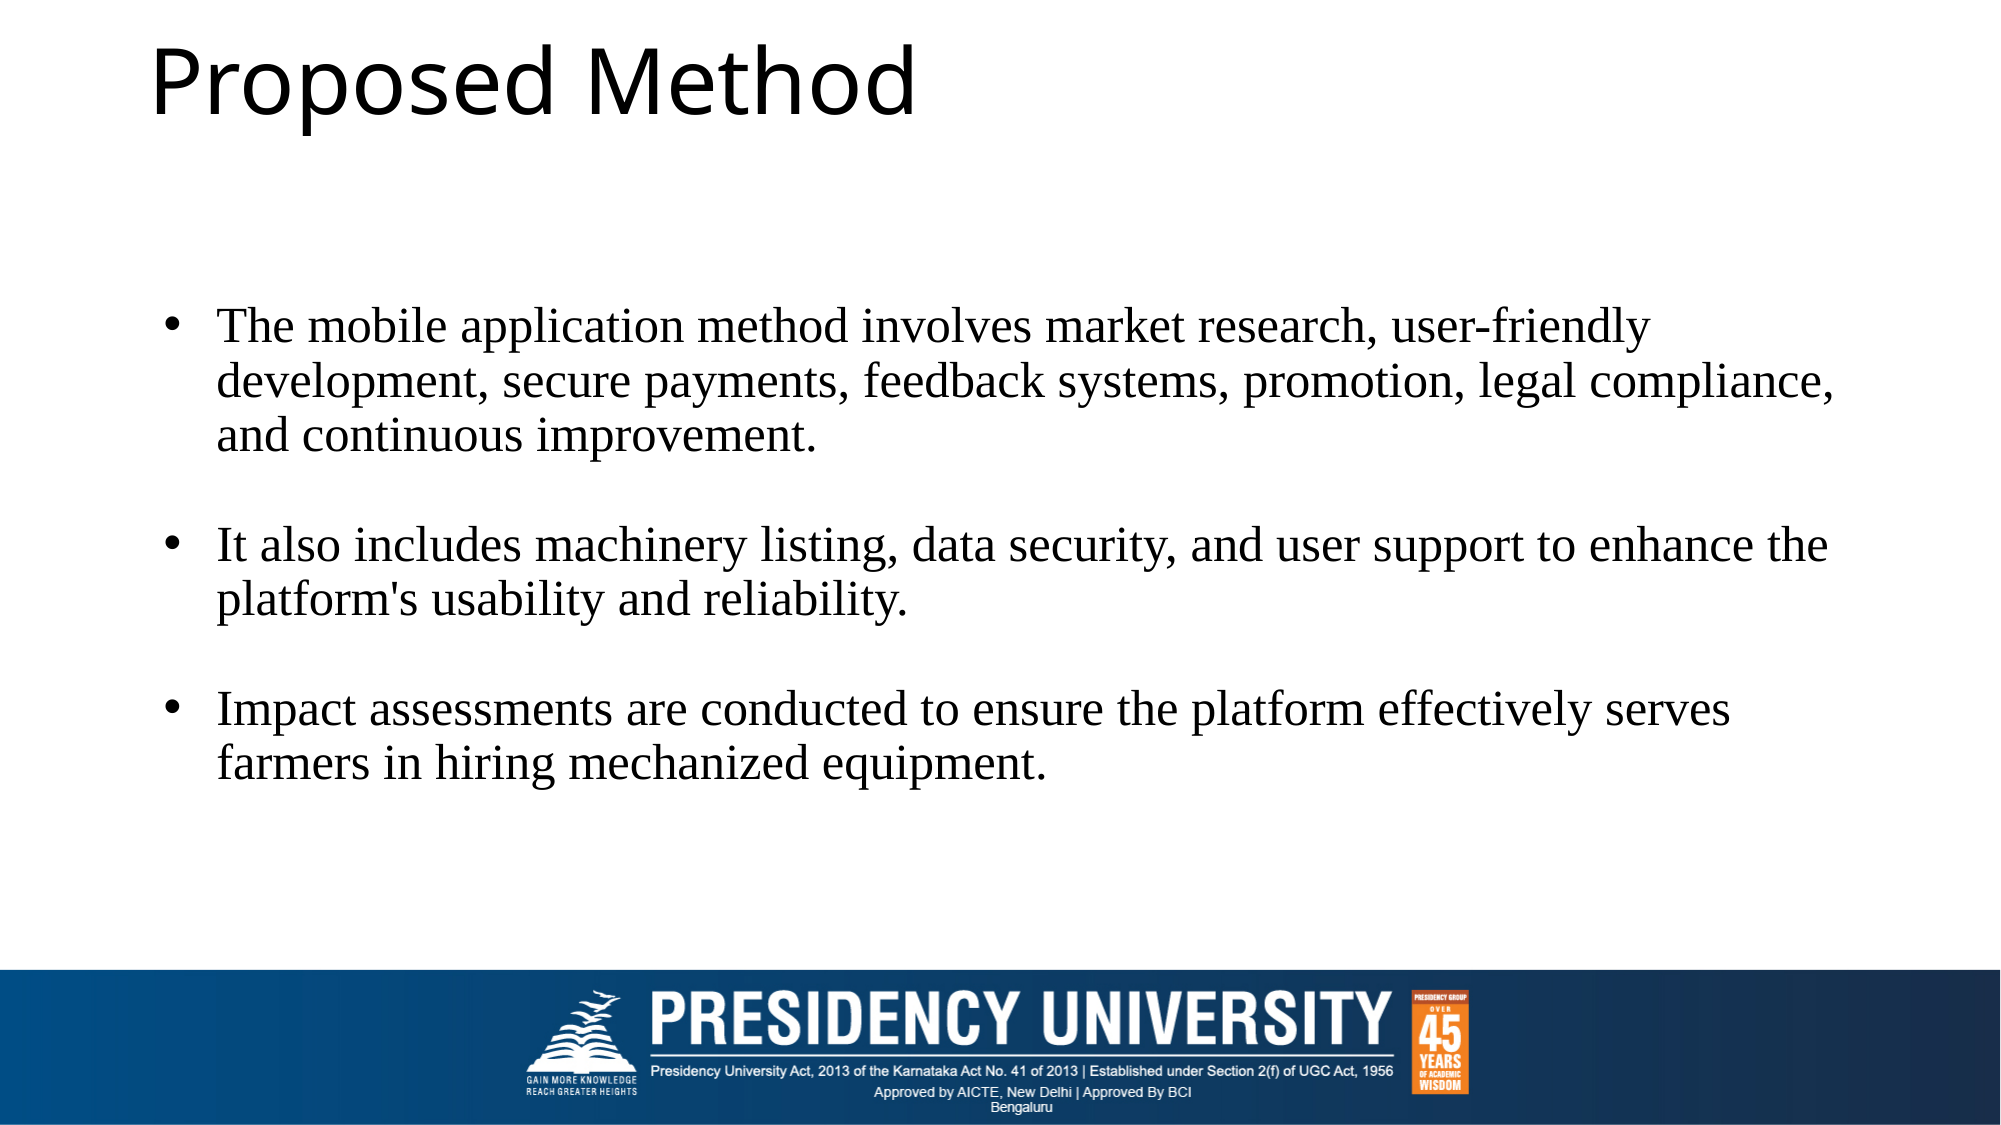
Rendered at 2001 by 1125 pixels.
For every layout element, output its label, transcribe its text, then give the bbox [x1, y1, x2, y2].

title Proposed Method [133, 45, 1884, 125]
picture [0, 0, 2001, 1125]
list The mobile application method involves market research, user-friendly development, secure payments, feedback systems, promotion, legal compliance, and continuous improvement. It also includes machinery listing, data security, and user support to enhance the platform's usability and reliability. Impact assessments are conducted to ensure the platform effectively serves farmers in hiring mechanized equipment. [125, 291, 1875, 800]
